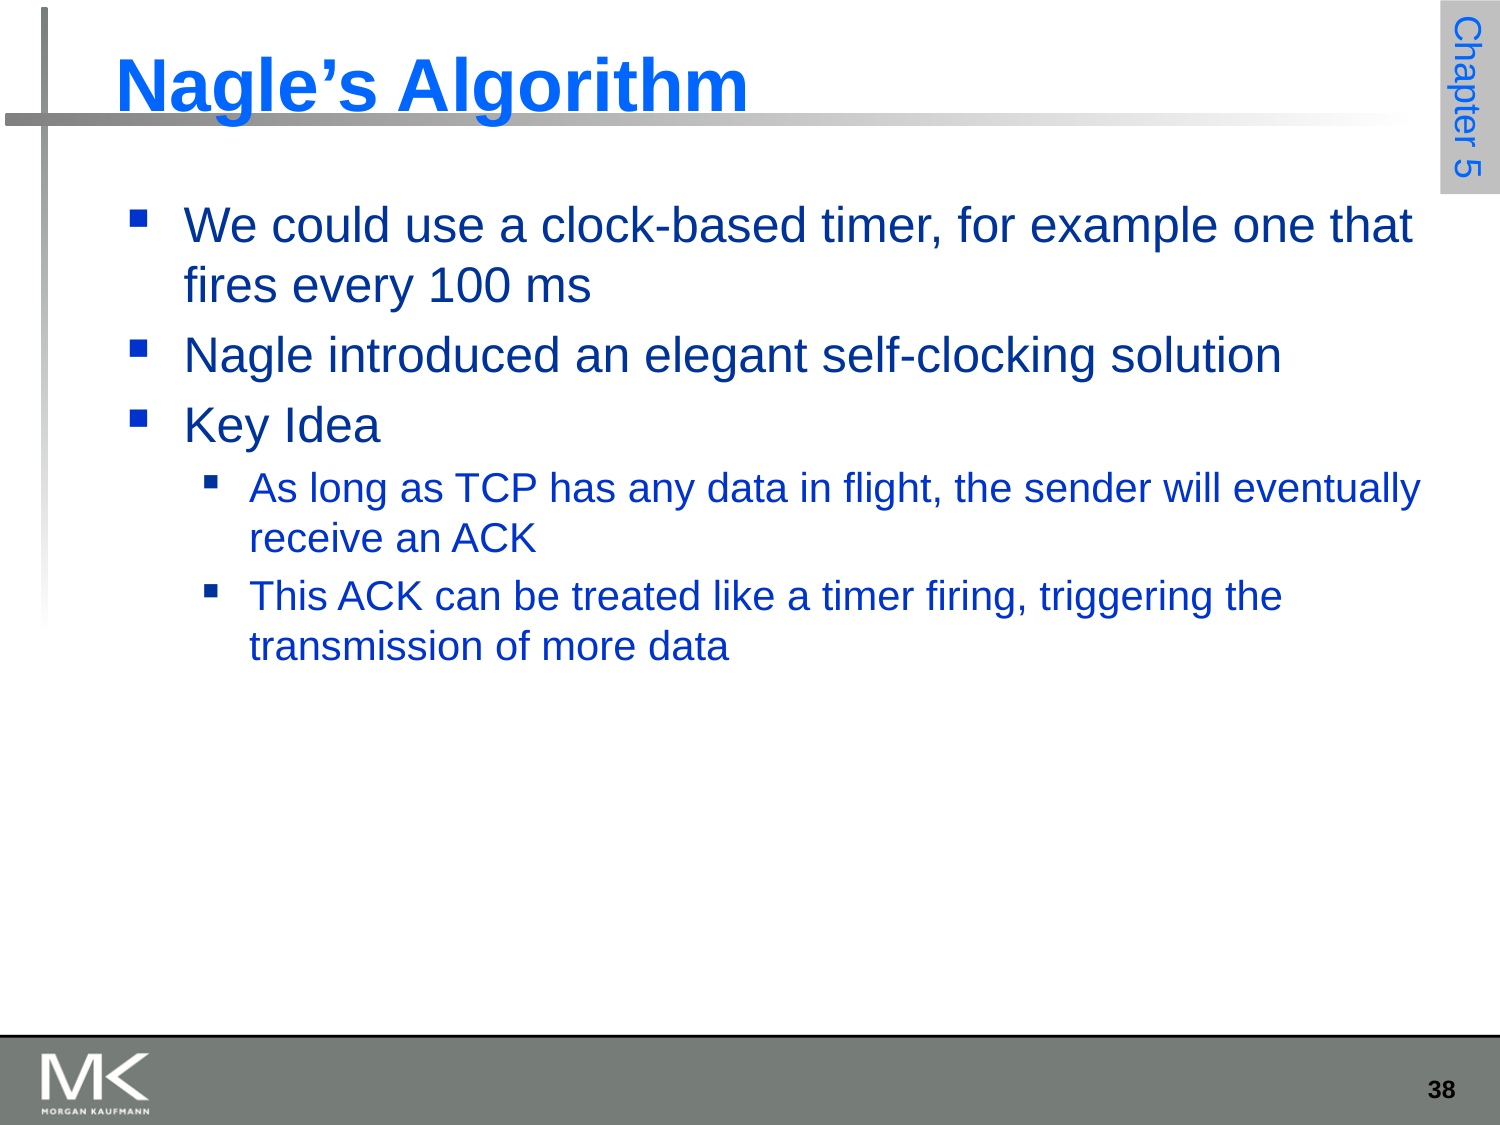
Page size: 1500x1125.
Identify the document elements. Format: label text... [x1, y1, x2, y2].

list We could use a clock-based timer, for example one that fires every 100 ms Nagle introduced an elegant self-clocking solution Key Idea As long as TCP has any data in flight, the sender will eventually receive an ACK This ACK can be treated like a timer firing, triggering the transmission of more data [112, 184, 1469, 1024]
picture [29, 1046, 160, 1123]
title Nagle’s Algorithm [100, 28, 1459, 135]
